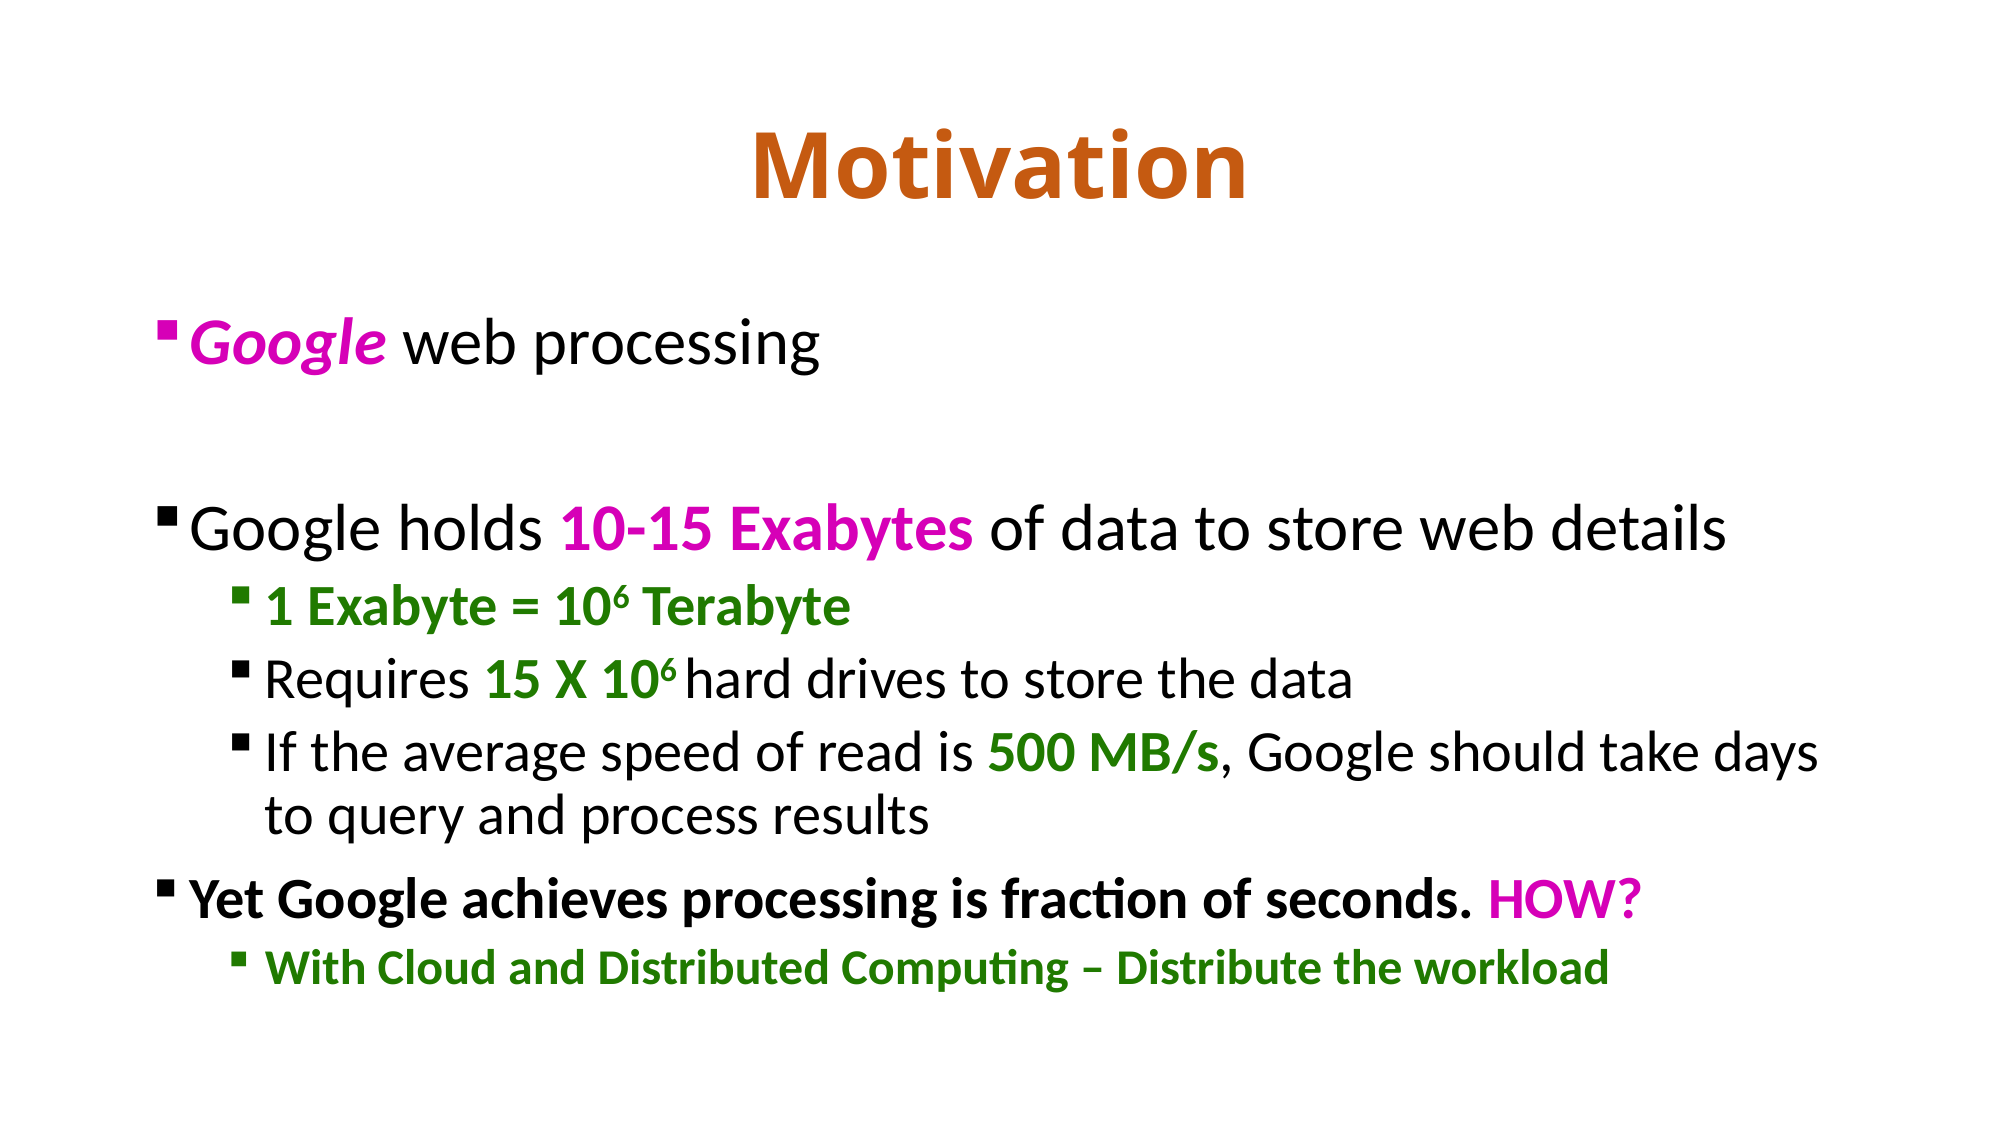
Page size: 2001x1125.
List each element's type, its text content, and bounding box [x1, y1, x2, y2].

title Motivation [137, 59, 1863, 278]
list Google web processing Google holds 10-15 Exabytes of data to store web details 1 Exabyte = 106 Terabyte Requires 15 X 106 hard drives to store the data If the average speed of read is 500 MB/s, Google should take days to query and process results Yet Google achieves processing is fraction of seconds. HOW? With Cloud and Distributed Computing – Distribute the workload [137, 299, 1863, 1086]
